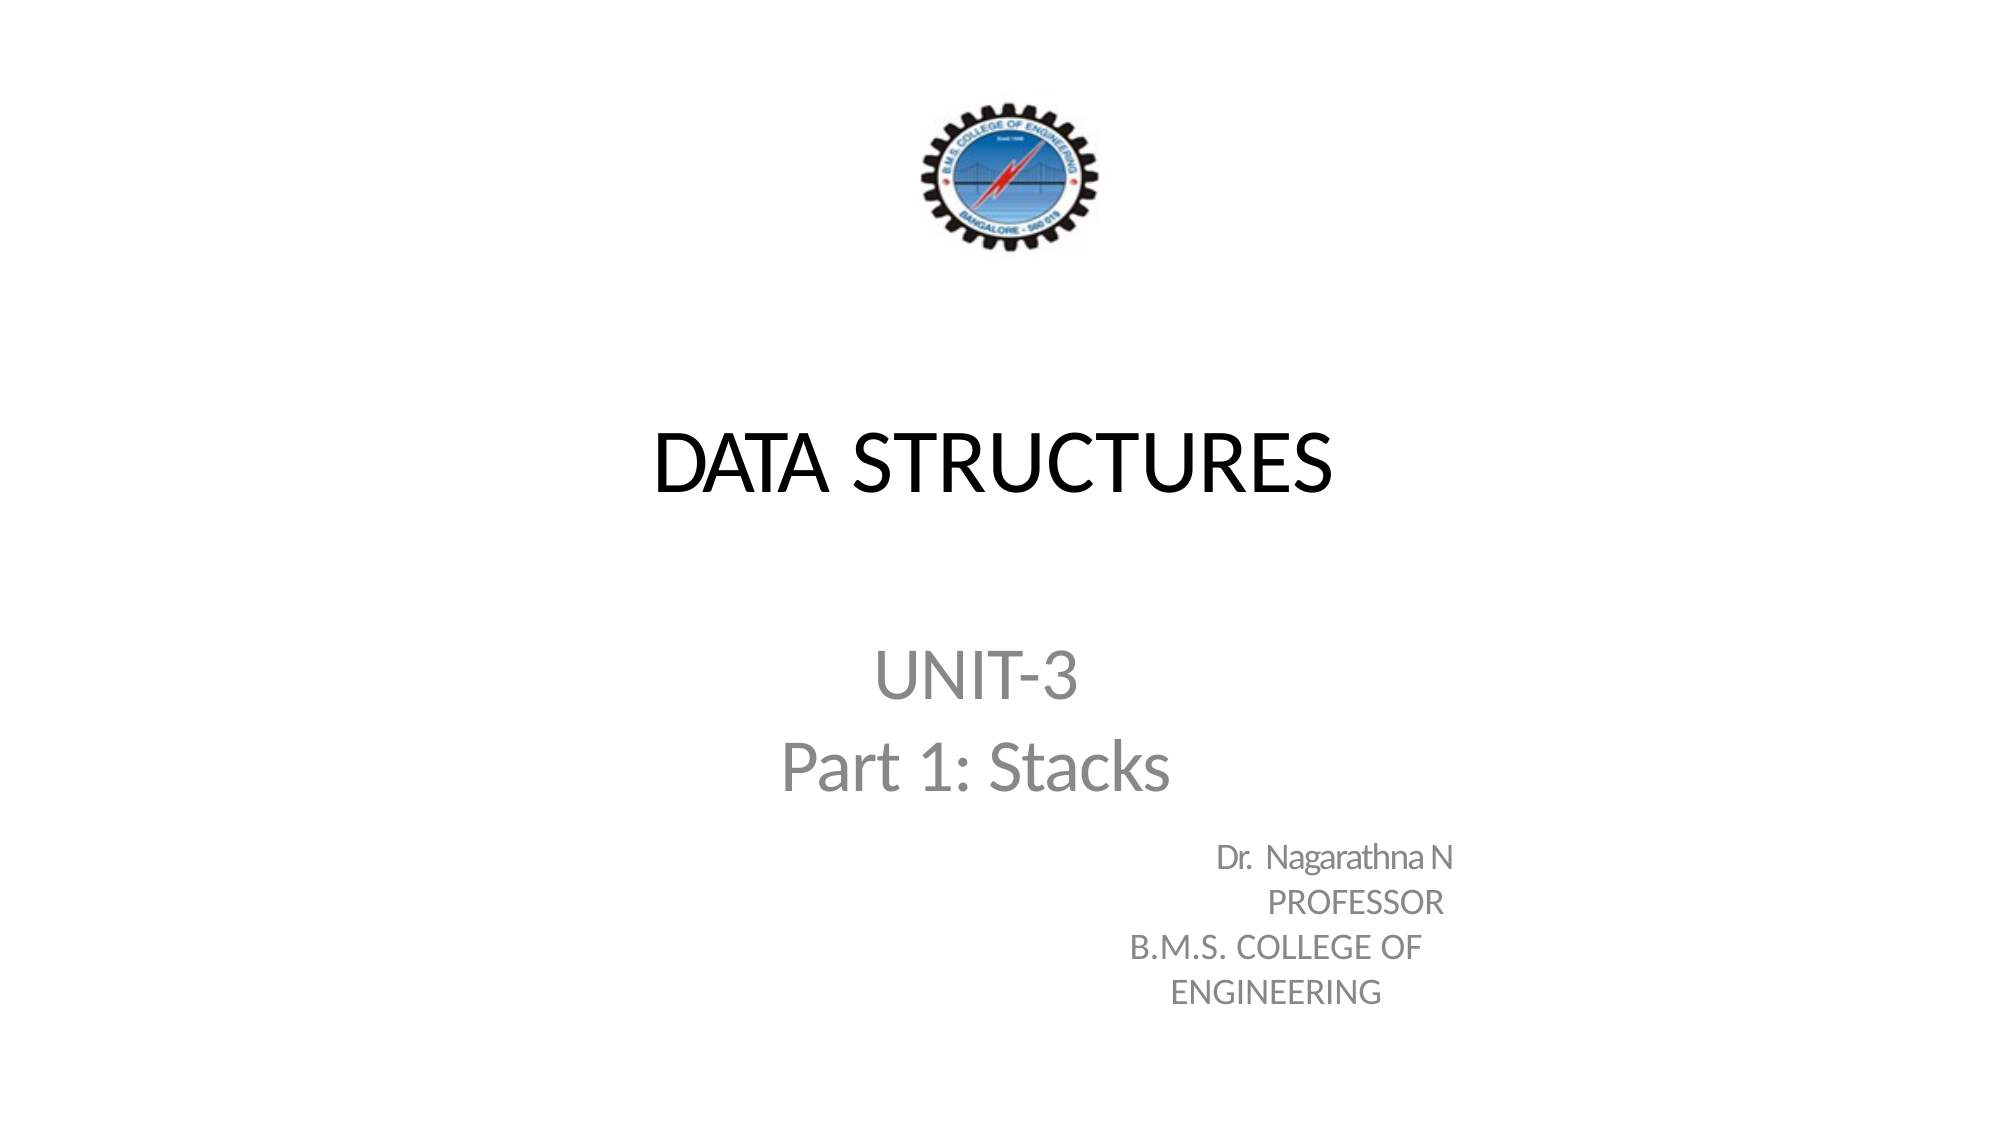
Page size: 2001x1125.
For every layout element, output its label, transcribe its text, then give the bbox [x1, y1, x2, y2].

picture [919, 91, 1113, 263]
text_box UNIT-3 Part 1: Stacks [587, 622, 1365, 807]
text_box Dr. Nagarathna N PROFESSOR B.M.S. COLLEGE OF ENGINEERING [1062, 824, 1614, 1020]
title DATA STRUCTURES [650, 398, 1501, 589]
